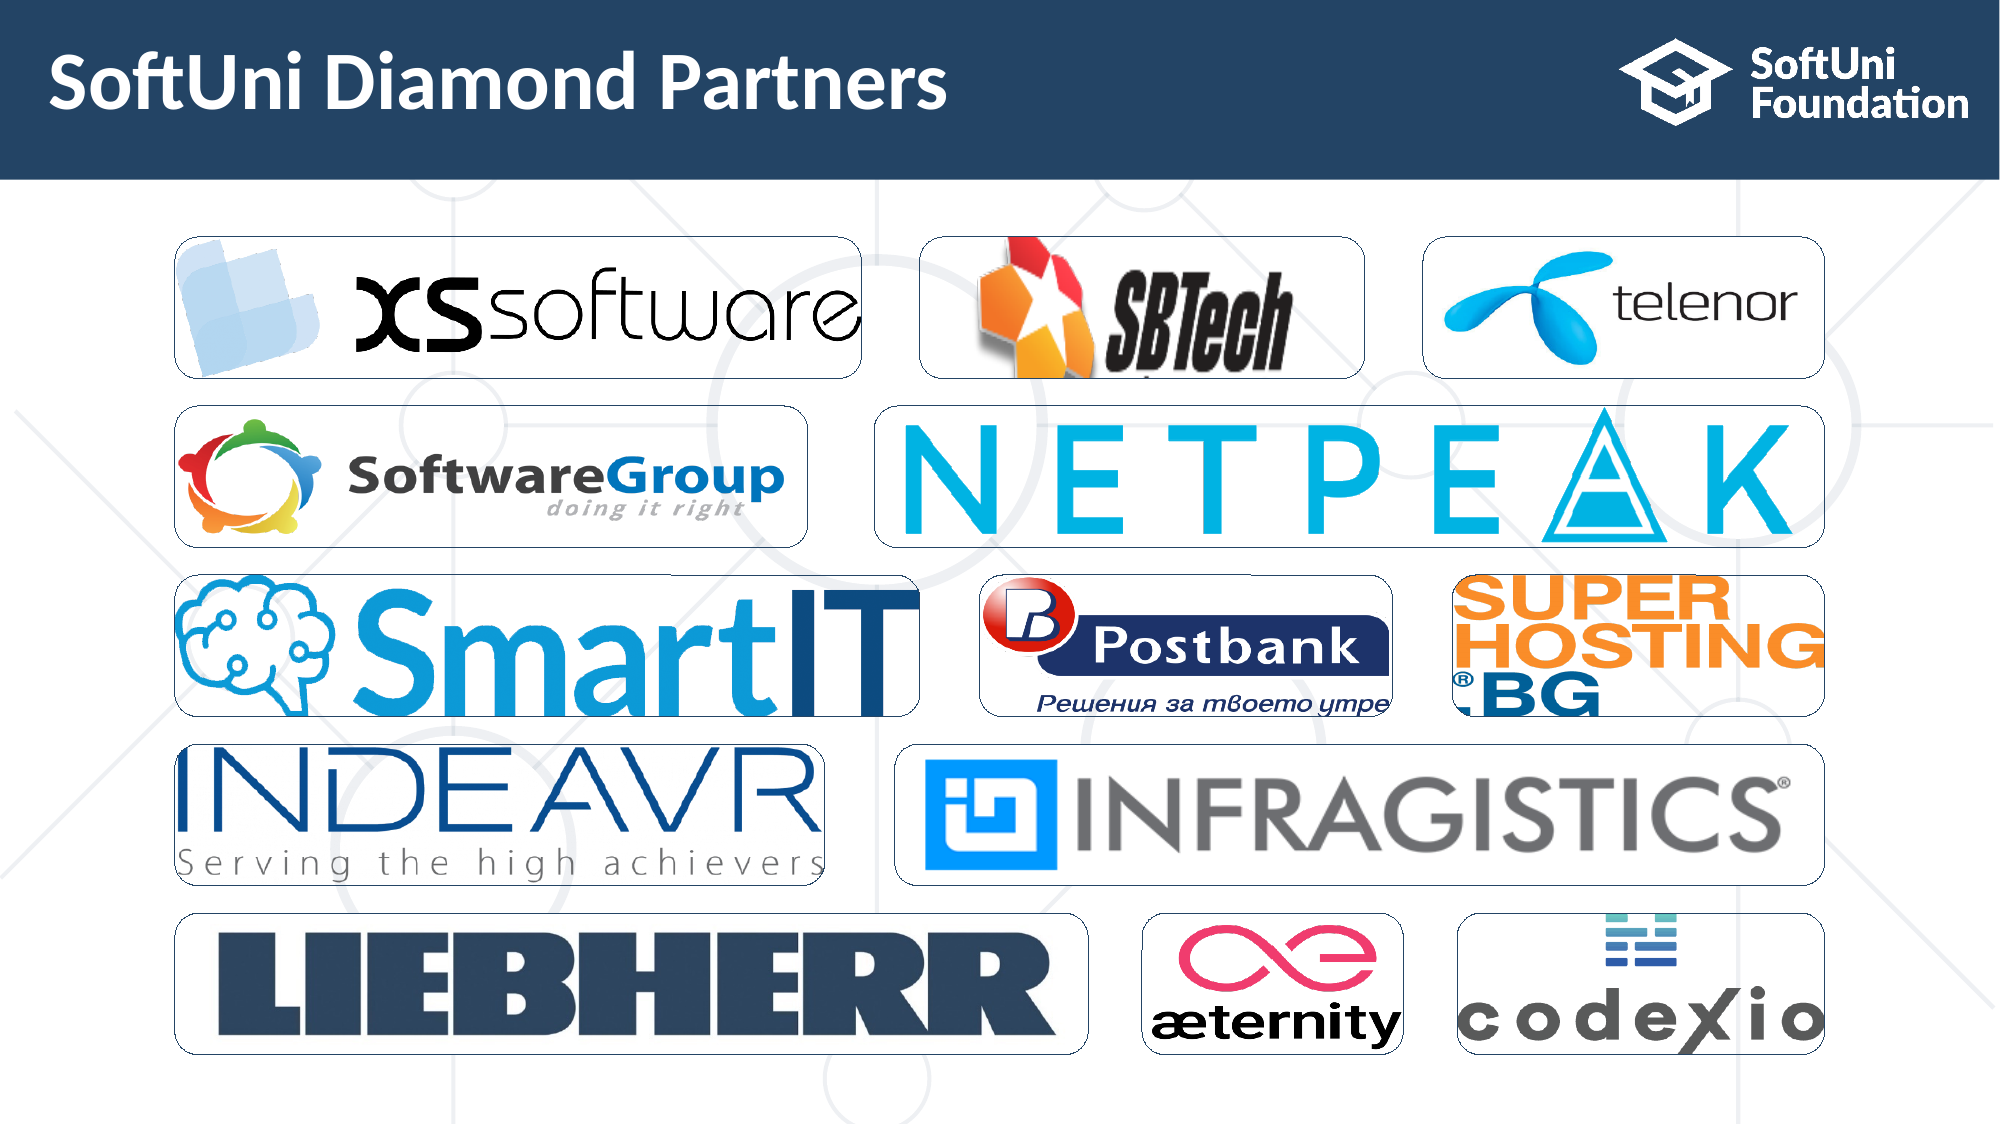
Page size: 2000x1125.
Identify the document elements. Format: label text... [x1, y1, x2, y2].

picture [183, 585, 328, 710]
picture [174, 631, 286, 717]
picture [174, 236, 862, 379]
title SoftUni Diamond Partners [31, 16, 1591, 162]
picture [1422, 236, 1825, 379]
picture [262, 574, 921, 717]
picture [466, 642, 494, 717]
picture [294, 647, 304, 656]
picture [894, 743, 1825, 886]
picture [1456, 912, 1825, 1055]
picture [1451, 574, 1825, 717]
picture [174, 574, 249, 616]
picture [174, 912, 1089, 1055]
picture [594, 678, 625, 702]
picture [233, 661, 242, 670]
picture [1618, 38, 1968, 126]
picture [873, 405, 1825, 548]
picture [174, 743, 825, 886]
picture [174, 405, 808, 548]
picture [222, 615, 231, 625]
picture [919, 236, 1365, 379]
picture [610, 706, 633, 717]
picture [516, 642, 544, 717]
picture [979, 574, 1393, 717]
picture [263, 615, 272, 625]
picture [1141, 912, 1404, 1055]
